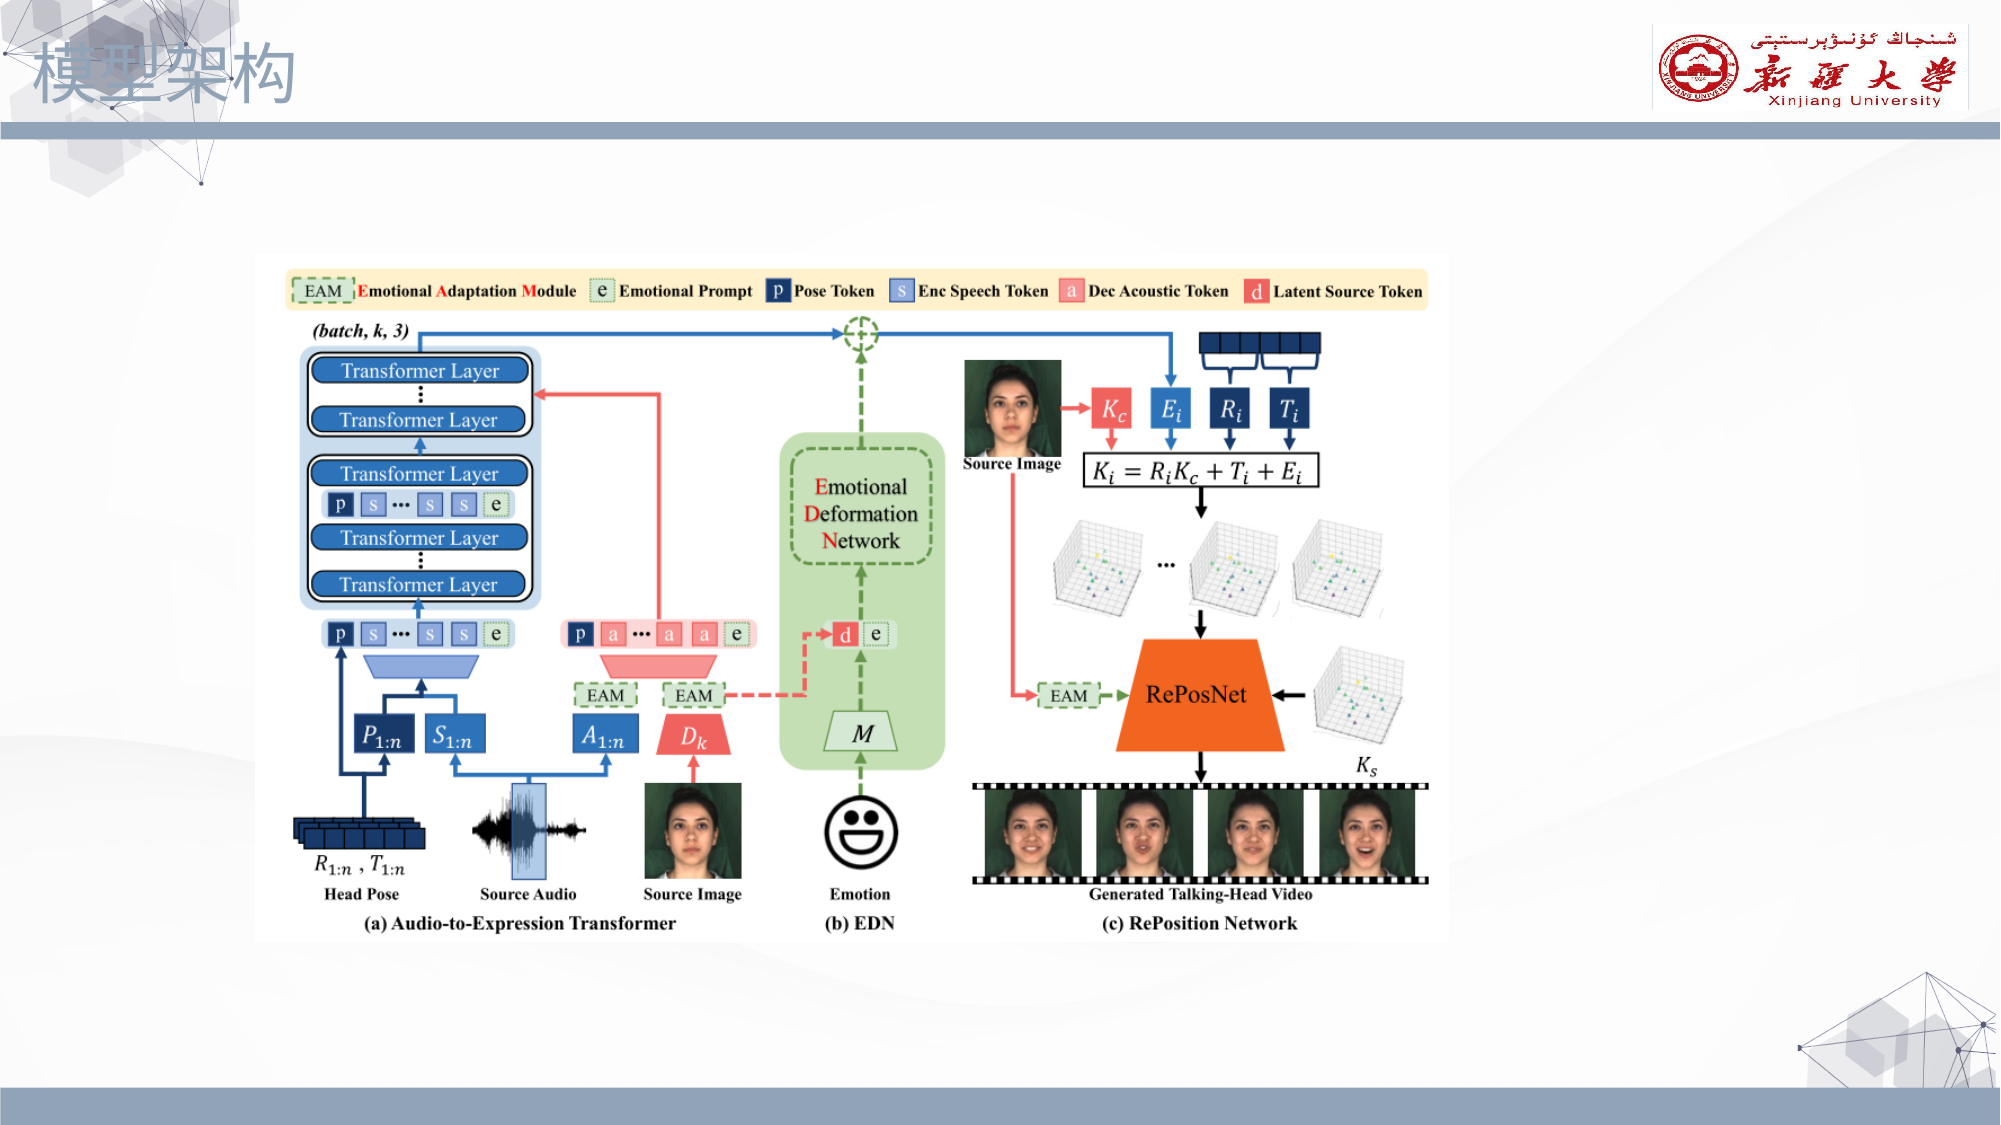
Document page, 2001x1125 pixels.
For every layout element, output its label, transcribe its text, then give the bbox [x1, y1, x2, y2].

picture [0, 0, 2000, 121]
picture [0, 140, 2000, 1086]
text_box [0, 1086, 2000, 1125]
text_box [57, 1014, 1925, 1056]
text_box 模型架构 [31, 24, 1663, 113]
text_box [91, 908, 1848, 968]
text_box [0, 121, 2000, 140]
